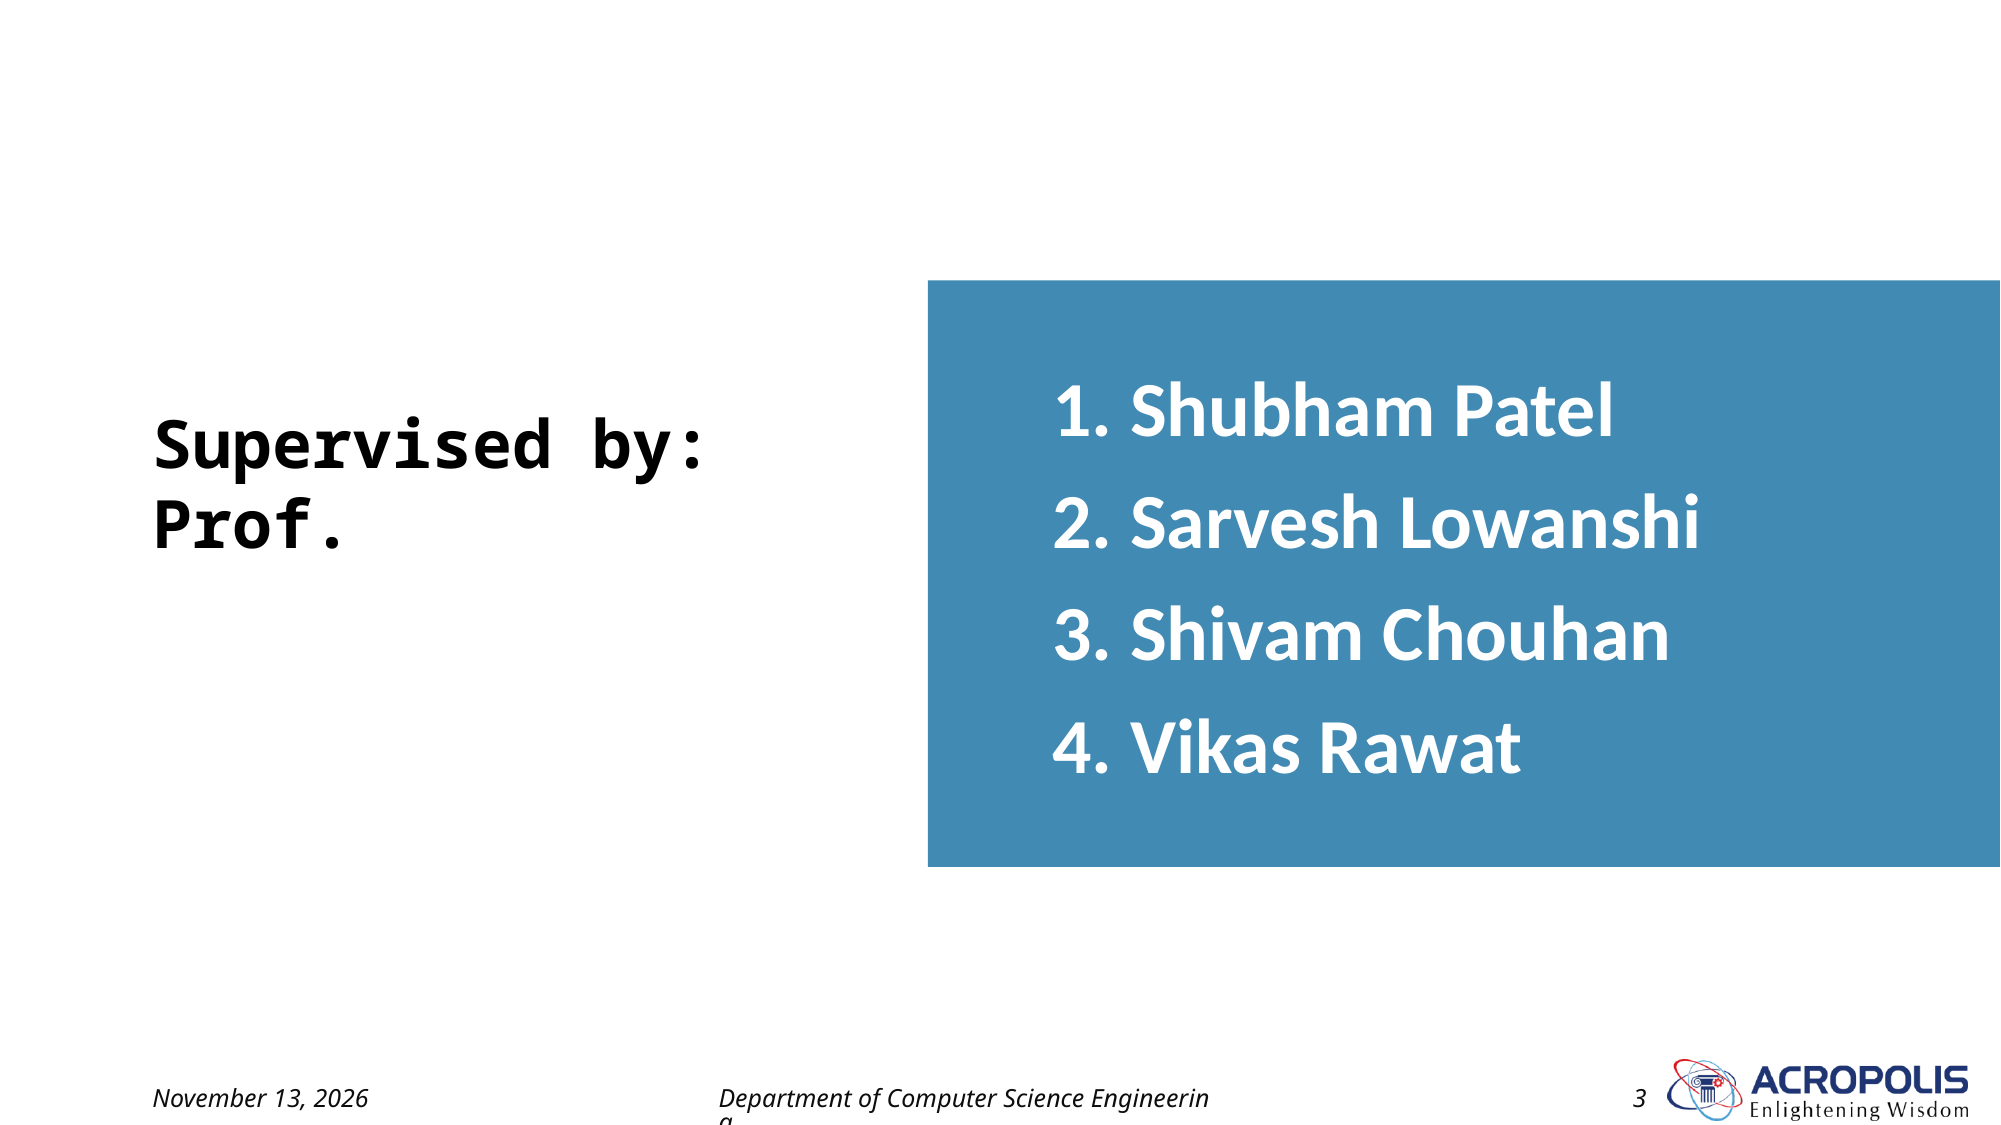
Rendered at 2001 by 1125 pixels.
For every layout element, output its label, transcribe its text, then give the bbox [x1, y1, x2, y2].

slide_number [137, 1076, 663, 1122]
footer Department of Computer Science Engineering [703, 1076, 1229, 1122]
title Supervised by: Prof. [137, 394, 926, 753]
picture [1667, 1059, 1968, 1121]
slide_number 3 [1436, 1076, 1662, 1122]
list 1. Shubham Patel 2. Sarvesh Lowanshi 3. Shivam Chouhan 4. Vikas Rawat [1037, 332, 1902, 797]
